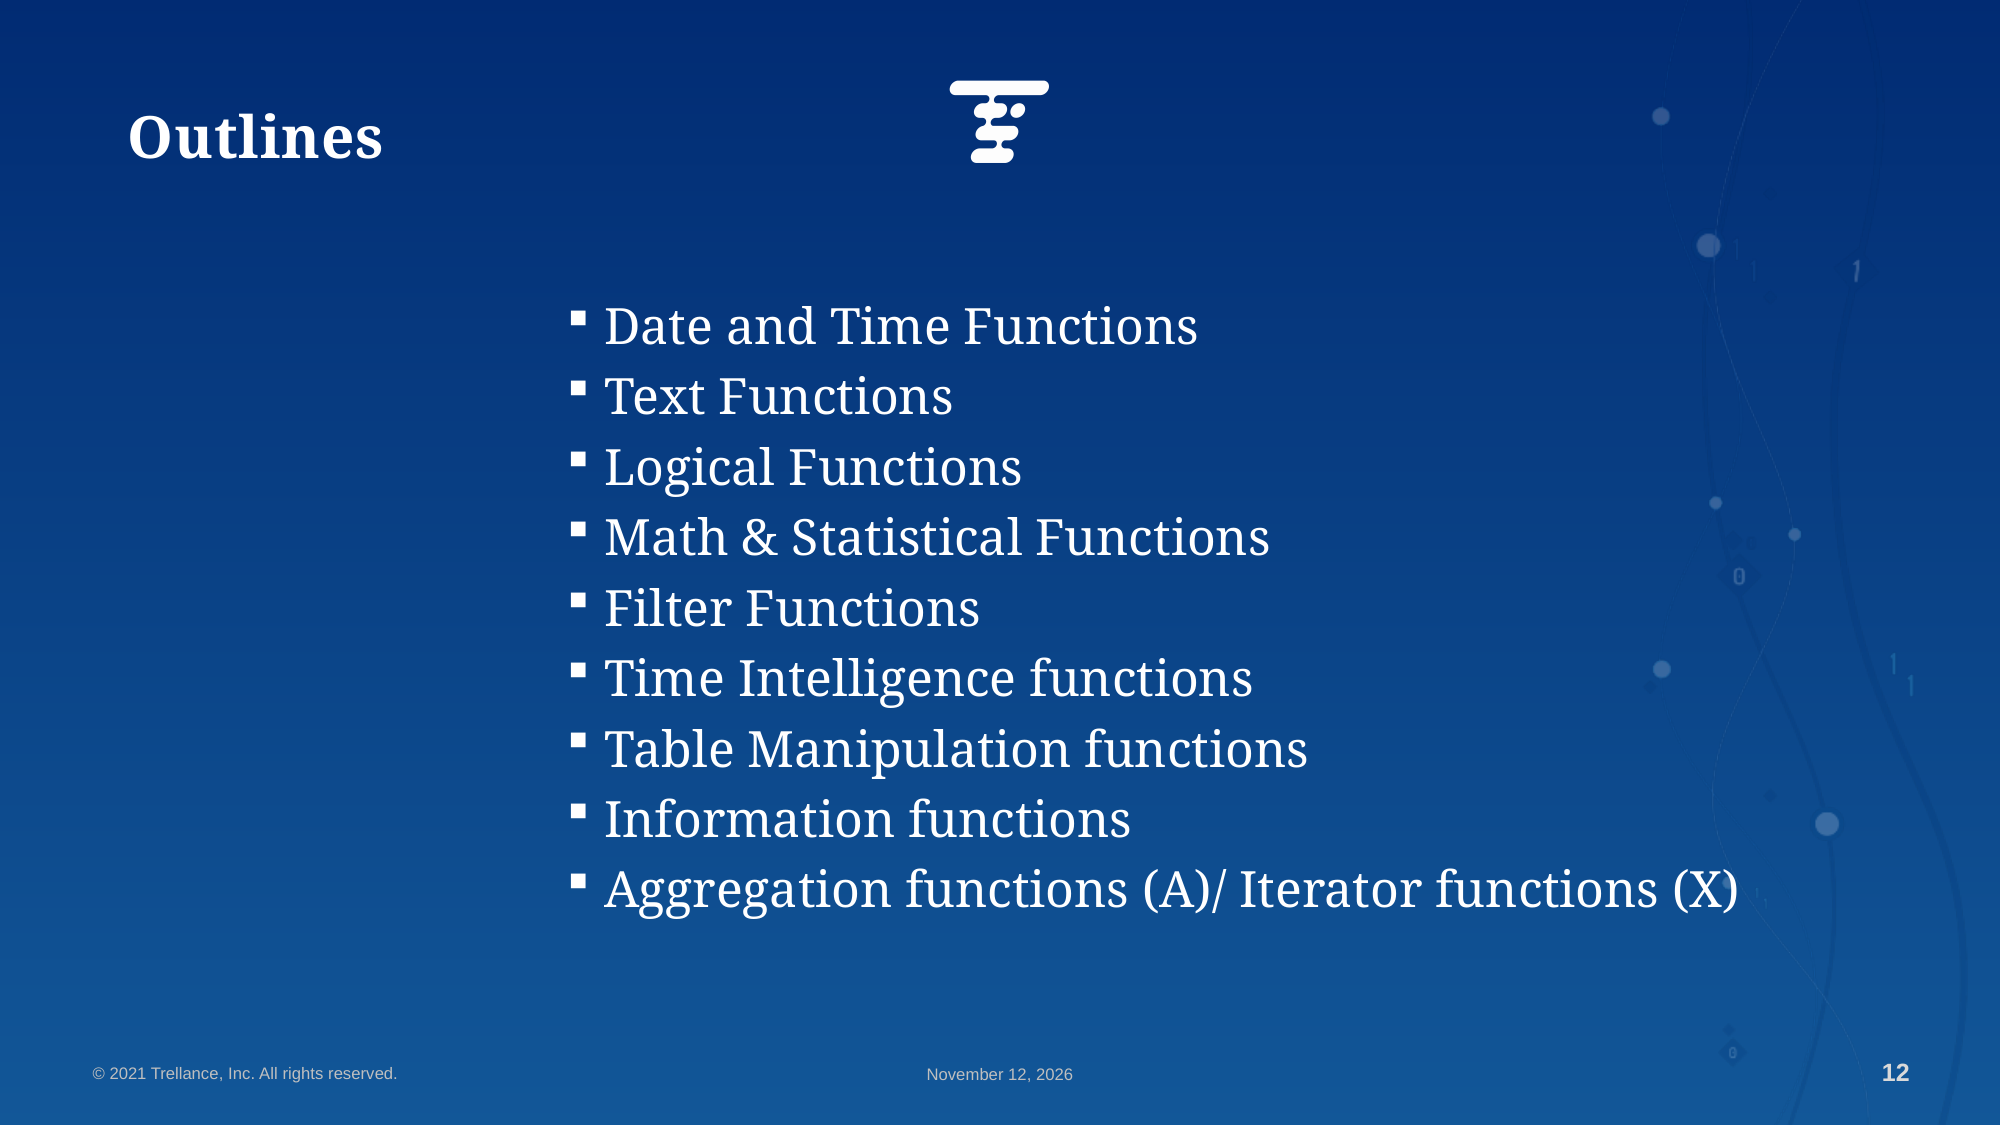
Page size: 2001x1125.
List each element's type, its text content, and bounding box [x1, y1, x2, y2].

slide_number 12 [1843, 1049, 1925, 1103]
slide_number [781, 1044, 1219, 1105]
picture [940, 73, 1049, 163]
footer © 2021 Trellance, Inc. All rights reserved. [77, 1042, 753, 1103]
list Date and Time Functions Text Functions Logical Functions Math & Statistical Functions Filter Functions Time Intelligence functions Table Manipulation functions Information functions Aggregation functions (A)/ Iterator functions (X) [416, 457, 1773, 859]
title Outlines [127, 108, 492, 180]
